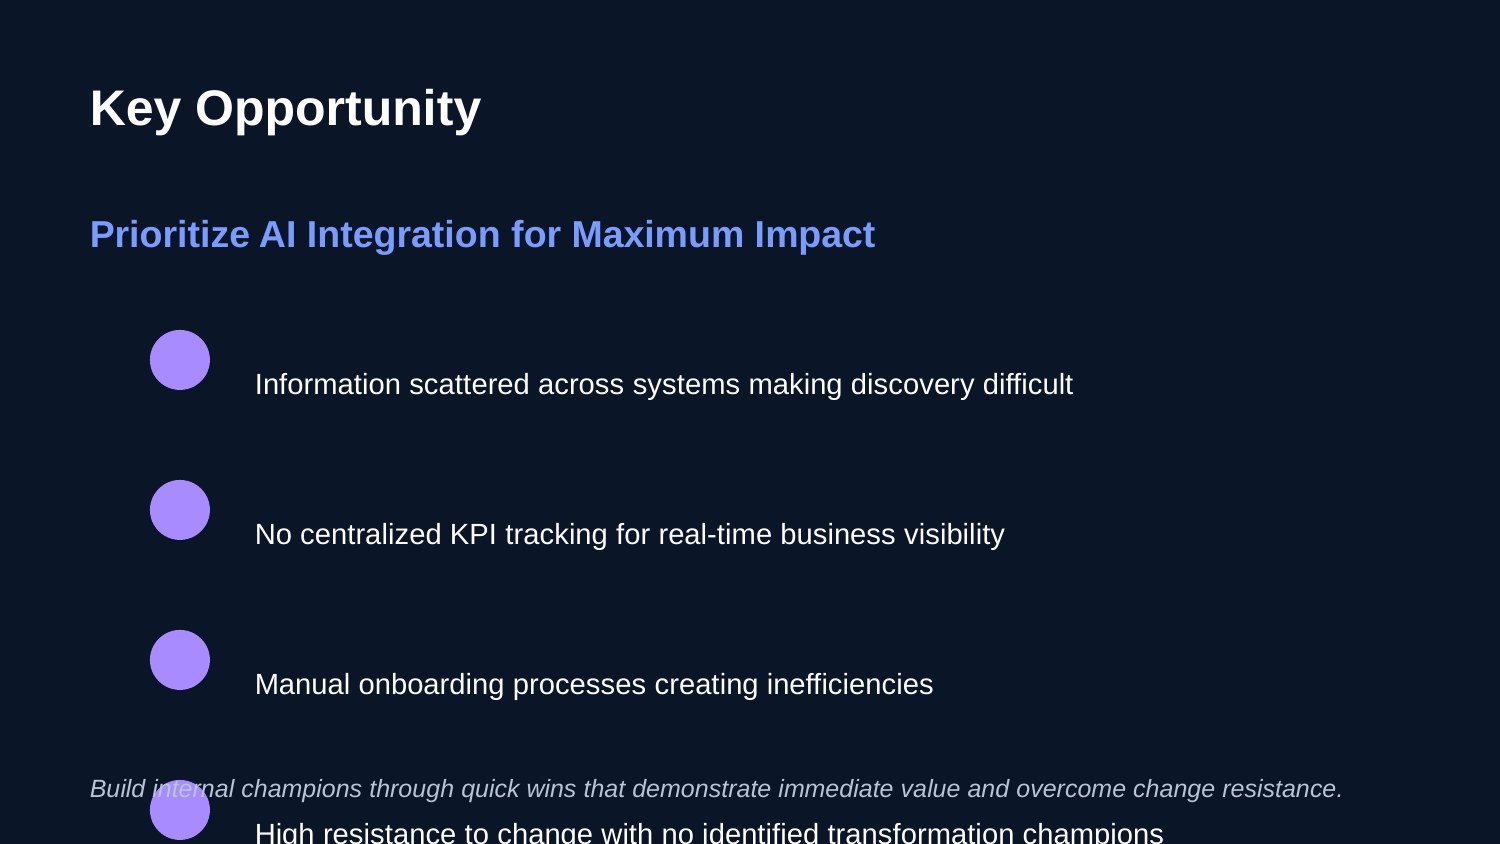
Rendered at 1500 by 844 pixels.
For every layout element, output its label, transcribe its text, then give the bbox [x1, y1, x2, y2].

text_box [149, 329, 210, 390]
text_box High resistance to change with no identified transformation champions [239, 825, 1425, 844]
text_box Key Opportunity [74, 59, 1425, 150]
text_box Prioritize AI Integration for Maximum Impact [74, 194, 1425, 270]
text_box [149, 479, 210, 540]
text_box [153, 825, 206, 840]
text_box No centralized KPI tracking for real-time business visibility [239, 479, 1425, 585]
text_box [149, 629, 210, 690]
text_box Build internal champions through quick wins that demonstrate immediate value and overcome change resistance. [74, 749, 1425, 825]
text_box Information scattered across systems making discovery difficult [239, 329, 1425, 435]
text_box Manual onboarding processes creating inefficiencies [239, 629, 1425, 735]
